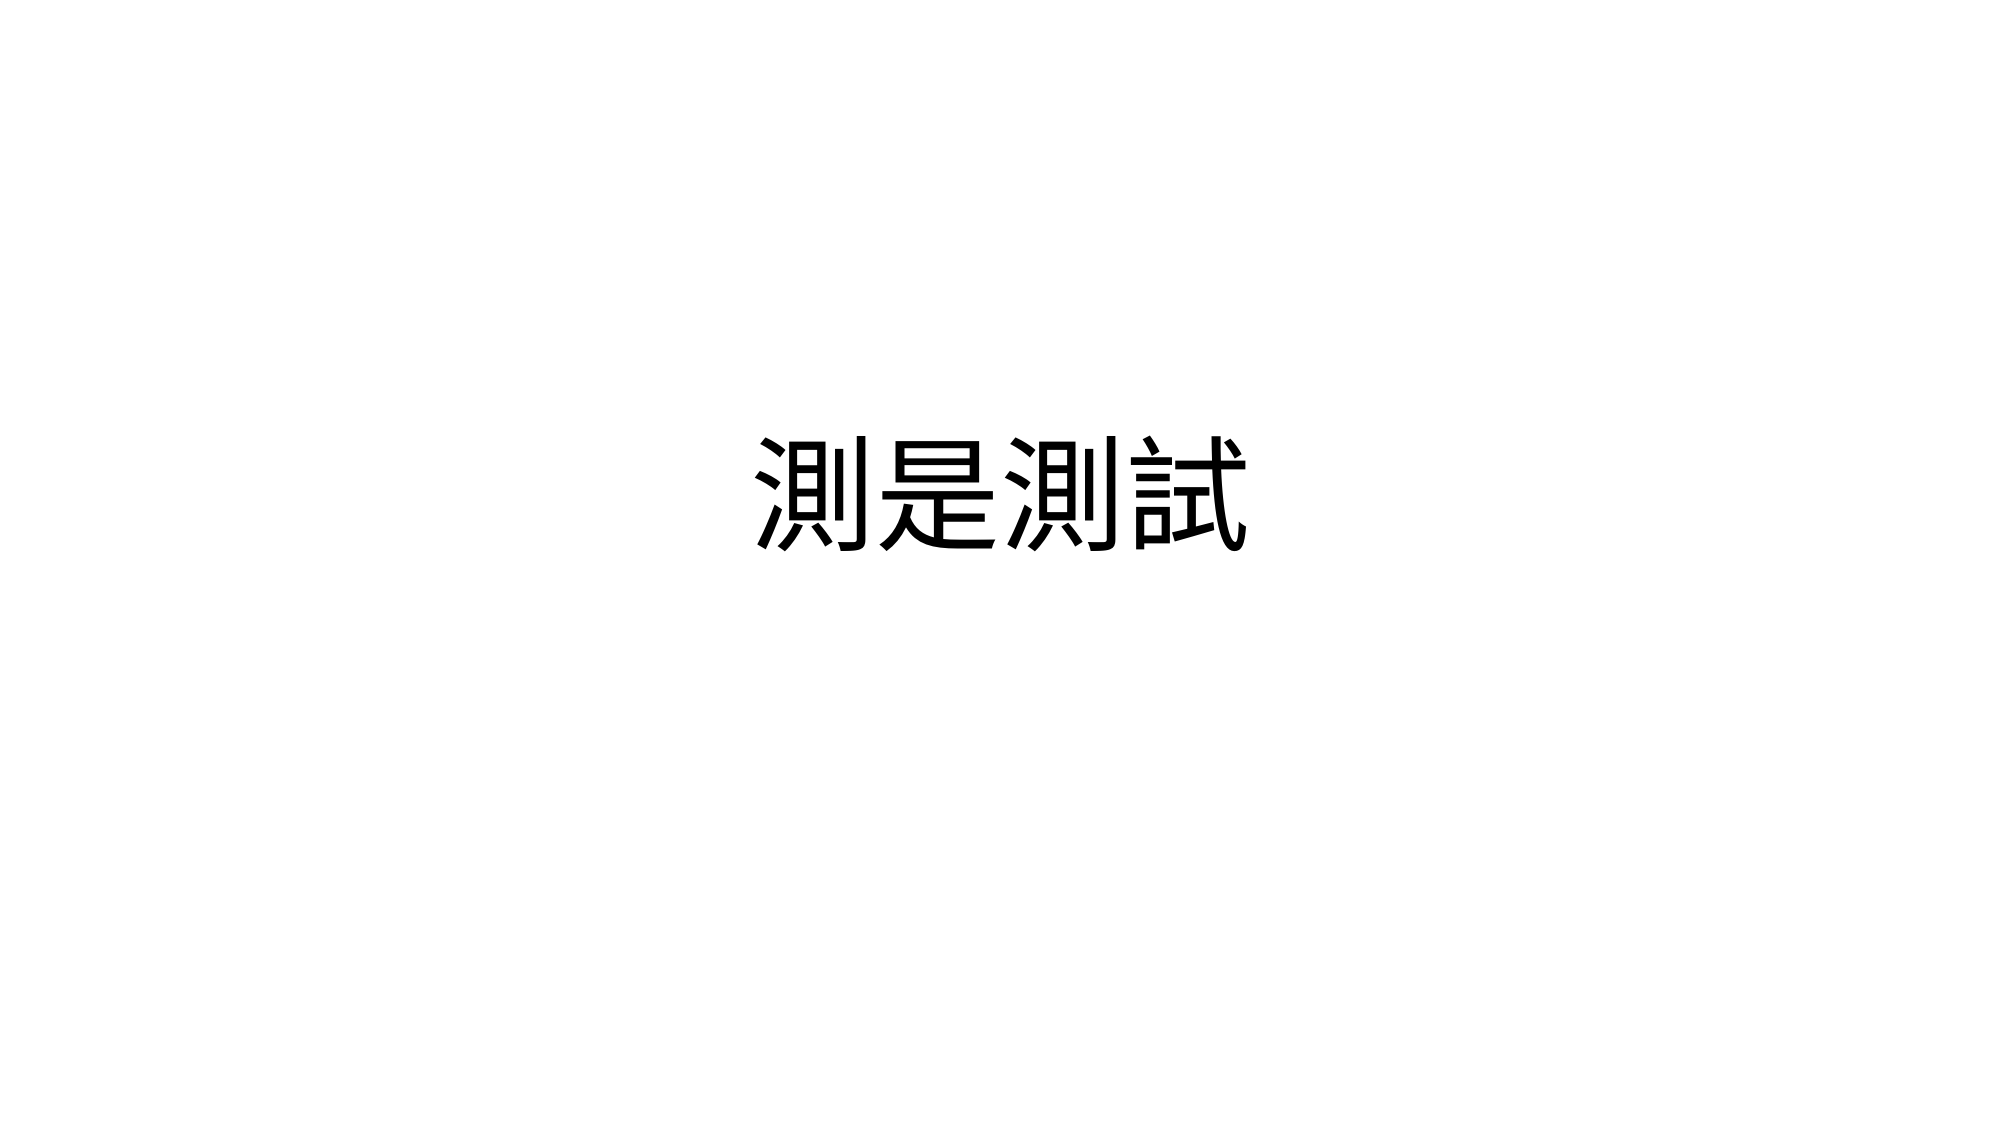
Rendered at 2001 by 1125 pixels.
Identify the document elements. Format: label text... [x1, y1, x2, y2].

title 測是測試 [249, 184, 1750, 576]
